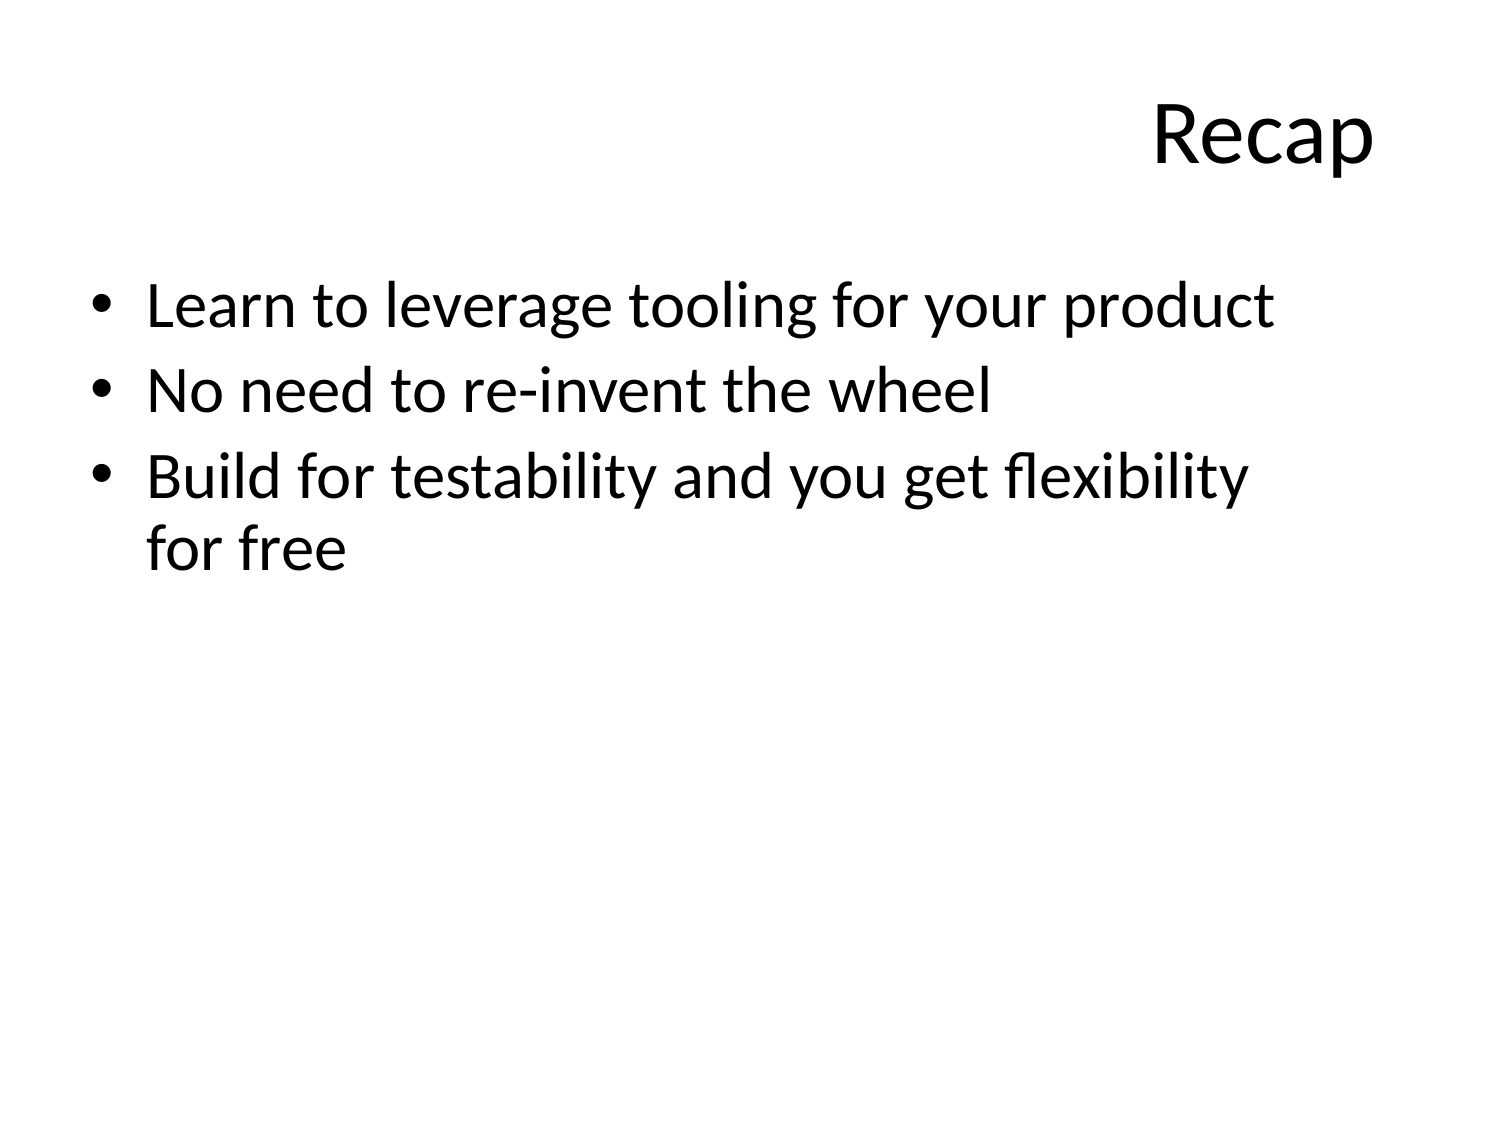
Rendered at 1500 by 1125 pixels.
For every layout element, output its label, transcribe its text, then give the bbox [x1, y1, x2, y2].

list Learn to leverage tooling for your product No need to re-invent the wheel Build for testability and you get flexibility for free [74, 262, 1352, 1006]
title Recap [108, 64, 1392, 166]
